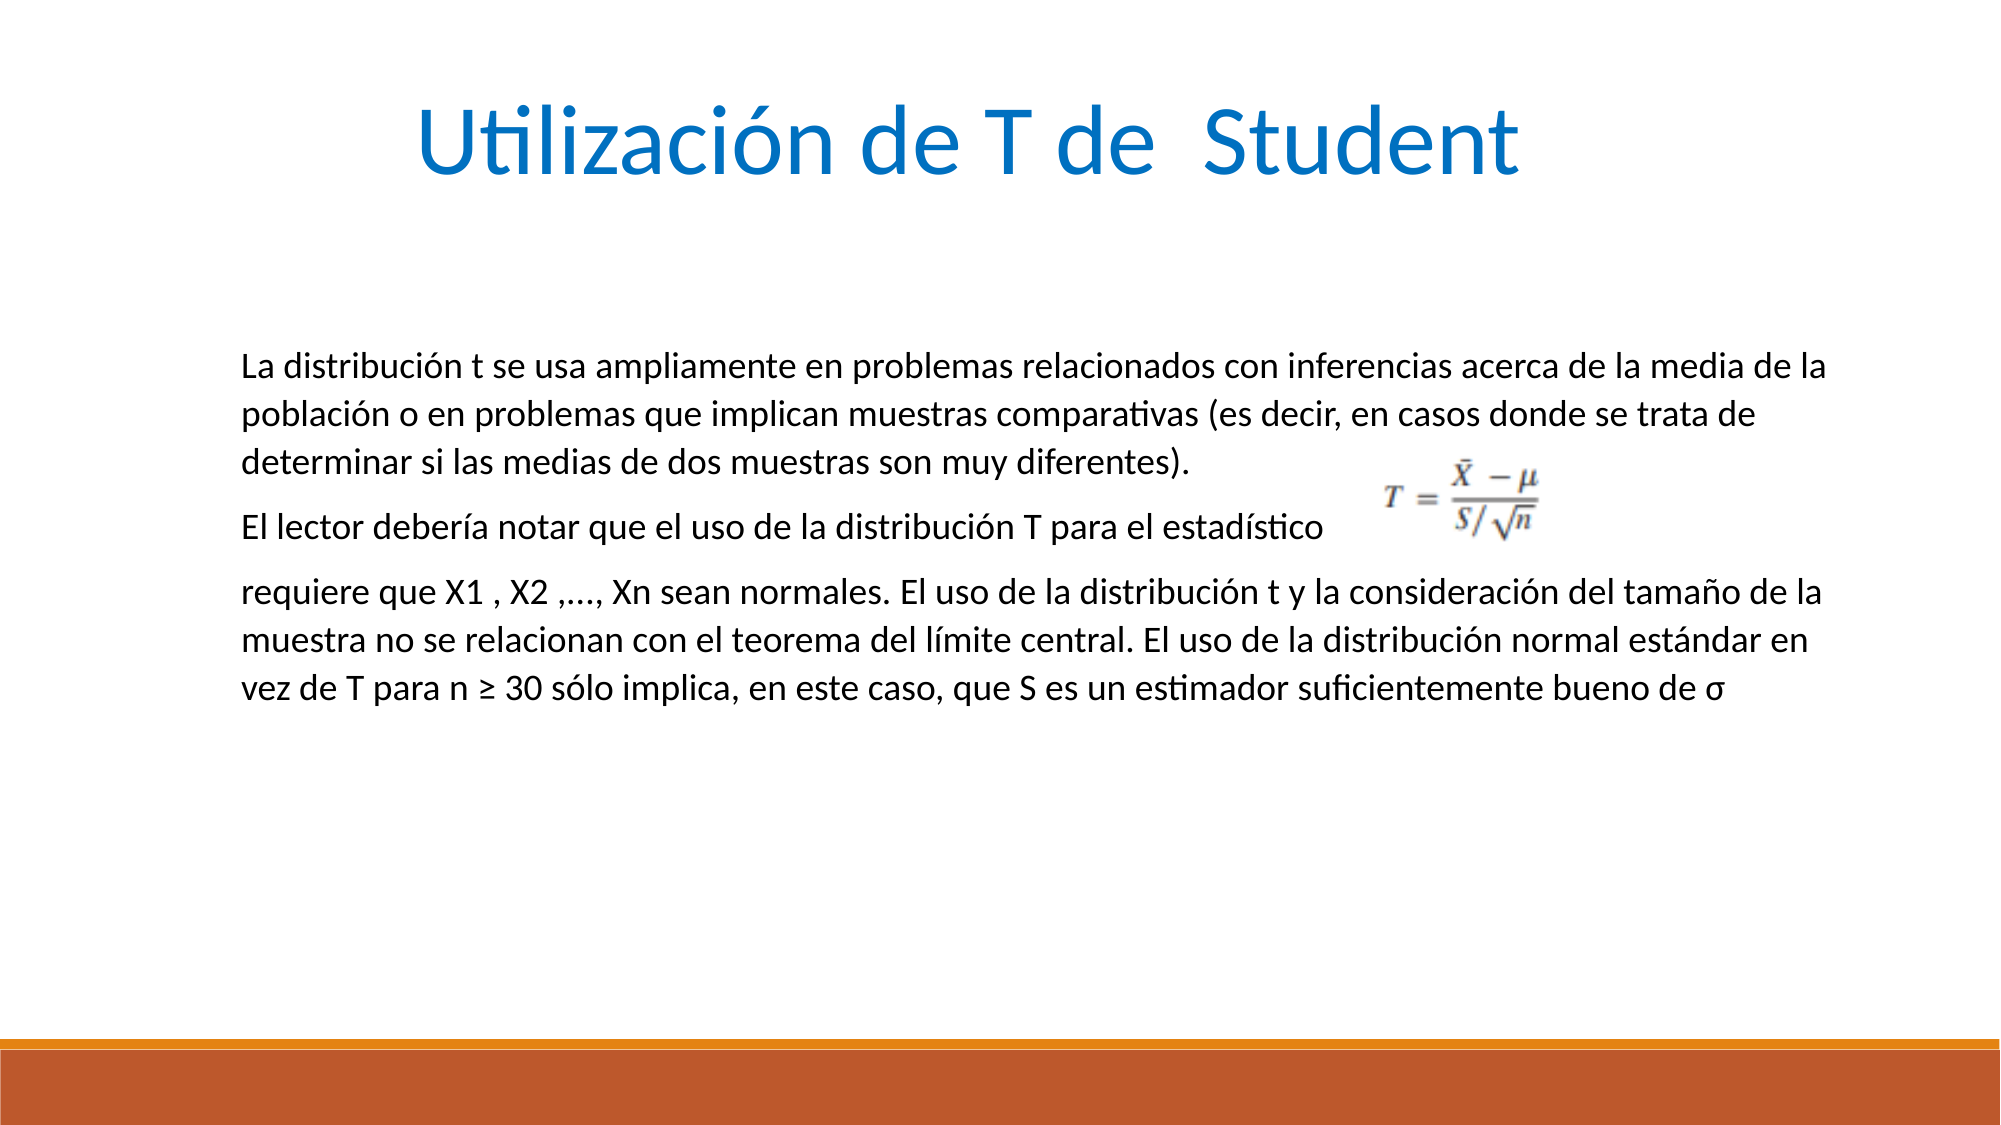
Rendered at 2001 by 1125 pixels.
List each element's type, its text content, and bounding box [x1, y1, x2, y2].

picture [1368, 448, 1583, 563]
text_box La distribución t se usa ampliamente en problemas relacionados con inferencias acerca de la media de la población o en problemas que implican muestras comparativas (es decir, en casos donde se trata de determinar si las medias de dos muestras son muy diferentes). El lector debería notar que el uso de la distribución T para el estadístico requiere que X1 , X2 ,..., Xn sean normales. El uso de la distribución t y la consideración del tamaño de la muestra no se relacionan con el teorema del límite central. El uso de la distribución normal estándar en vez de T para n ≥ 30 sólo implica, en este caso, que S es un estimador suficientemente bueno de σ [226, 330, 1858, 716]
text_box Utilización de T de Student [400, 67, 1758, 202]
